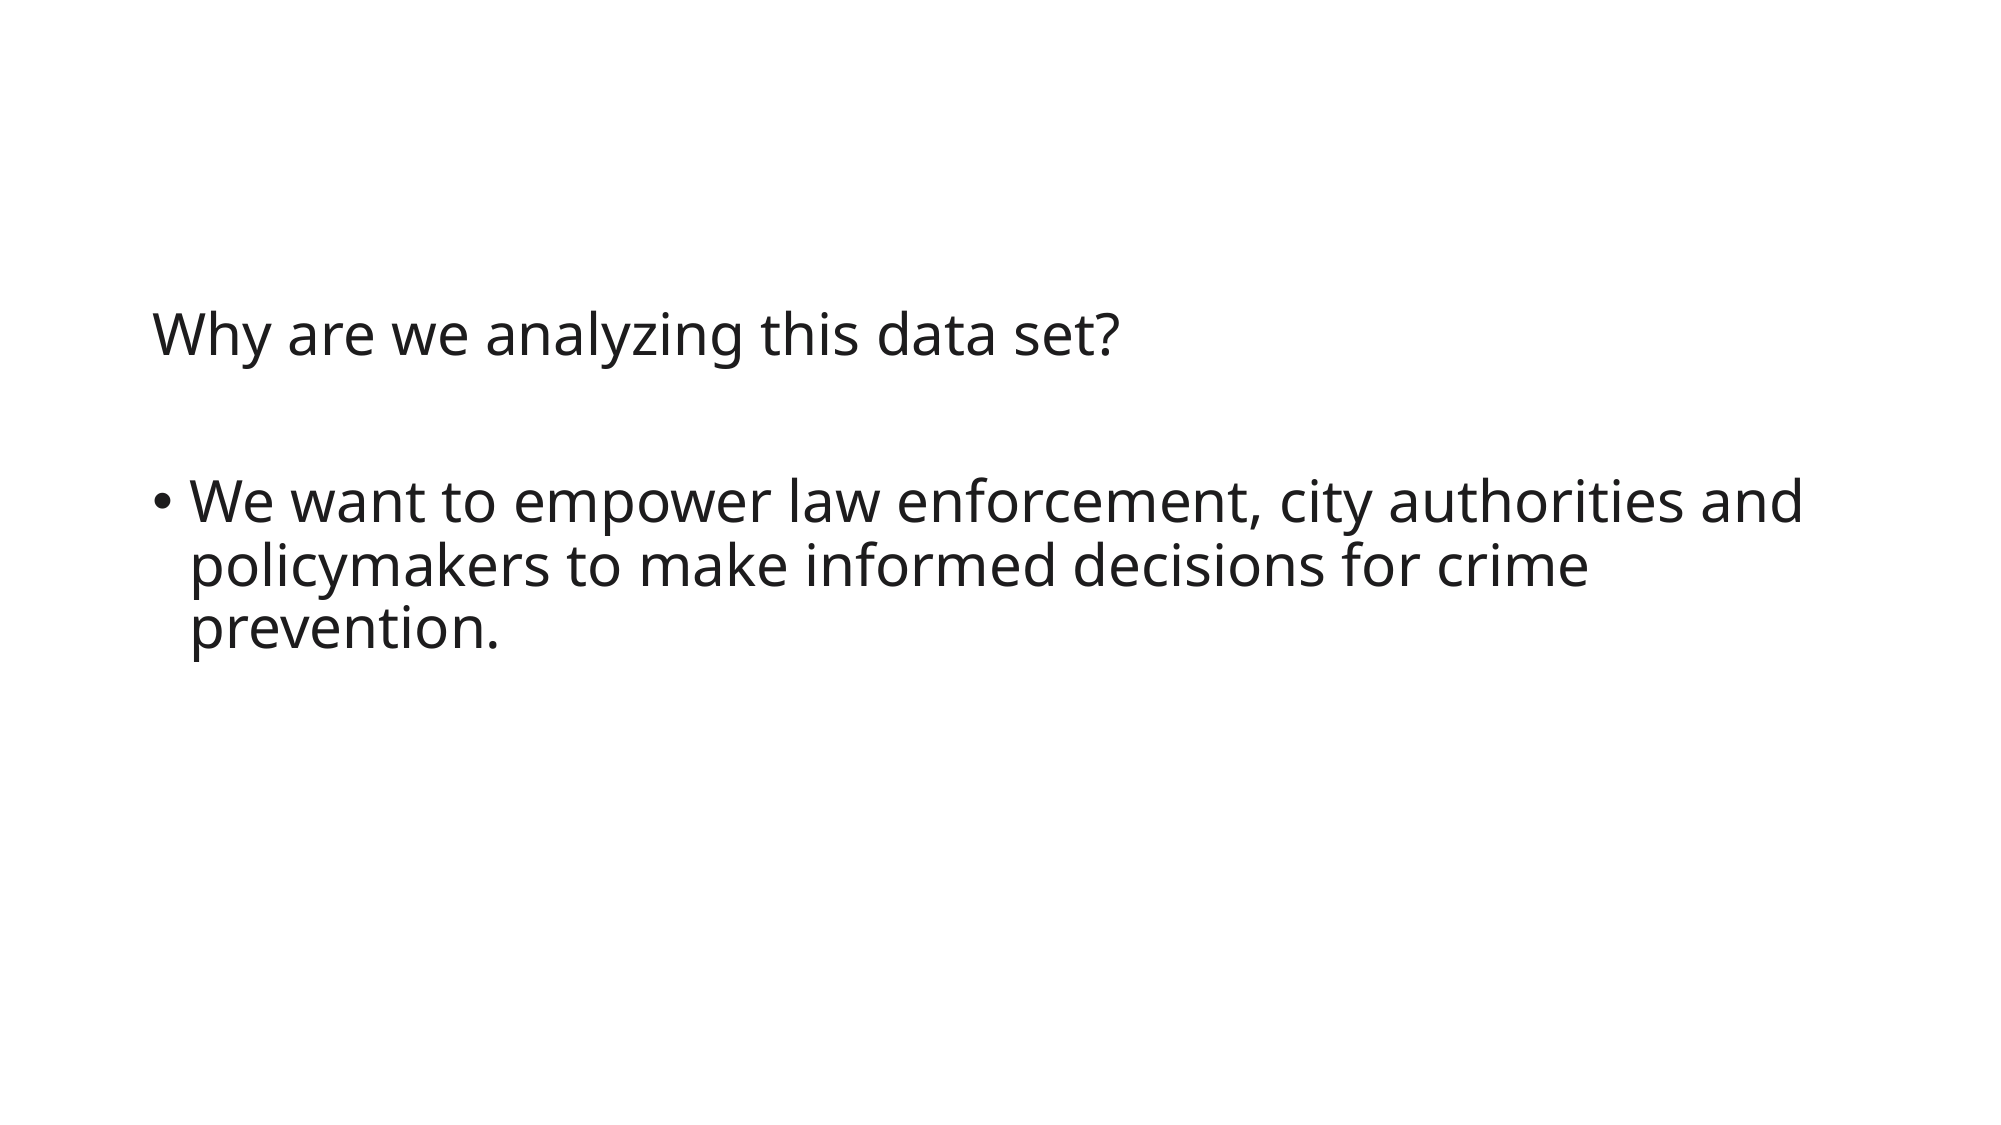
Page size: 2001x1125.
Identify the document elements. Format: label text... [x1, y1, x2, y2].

list Why are we analyzing this data set? We want to empower law enforcement, city authorities and policymakers to make informed decisions for crime prevention. [137, 297, 1863, 1012]
